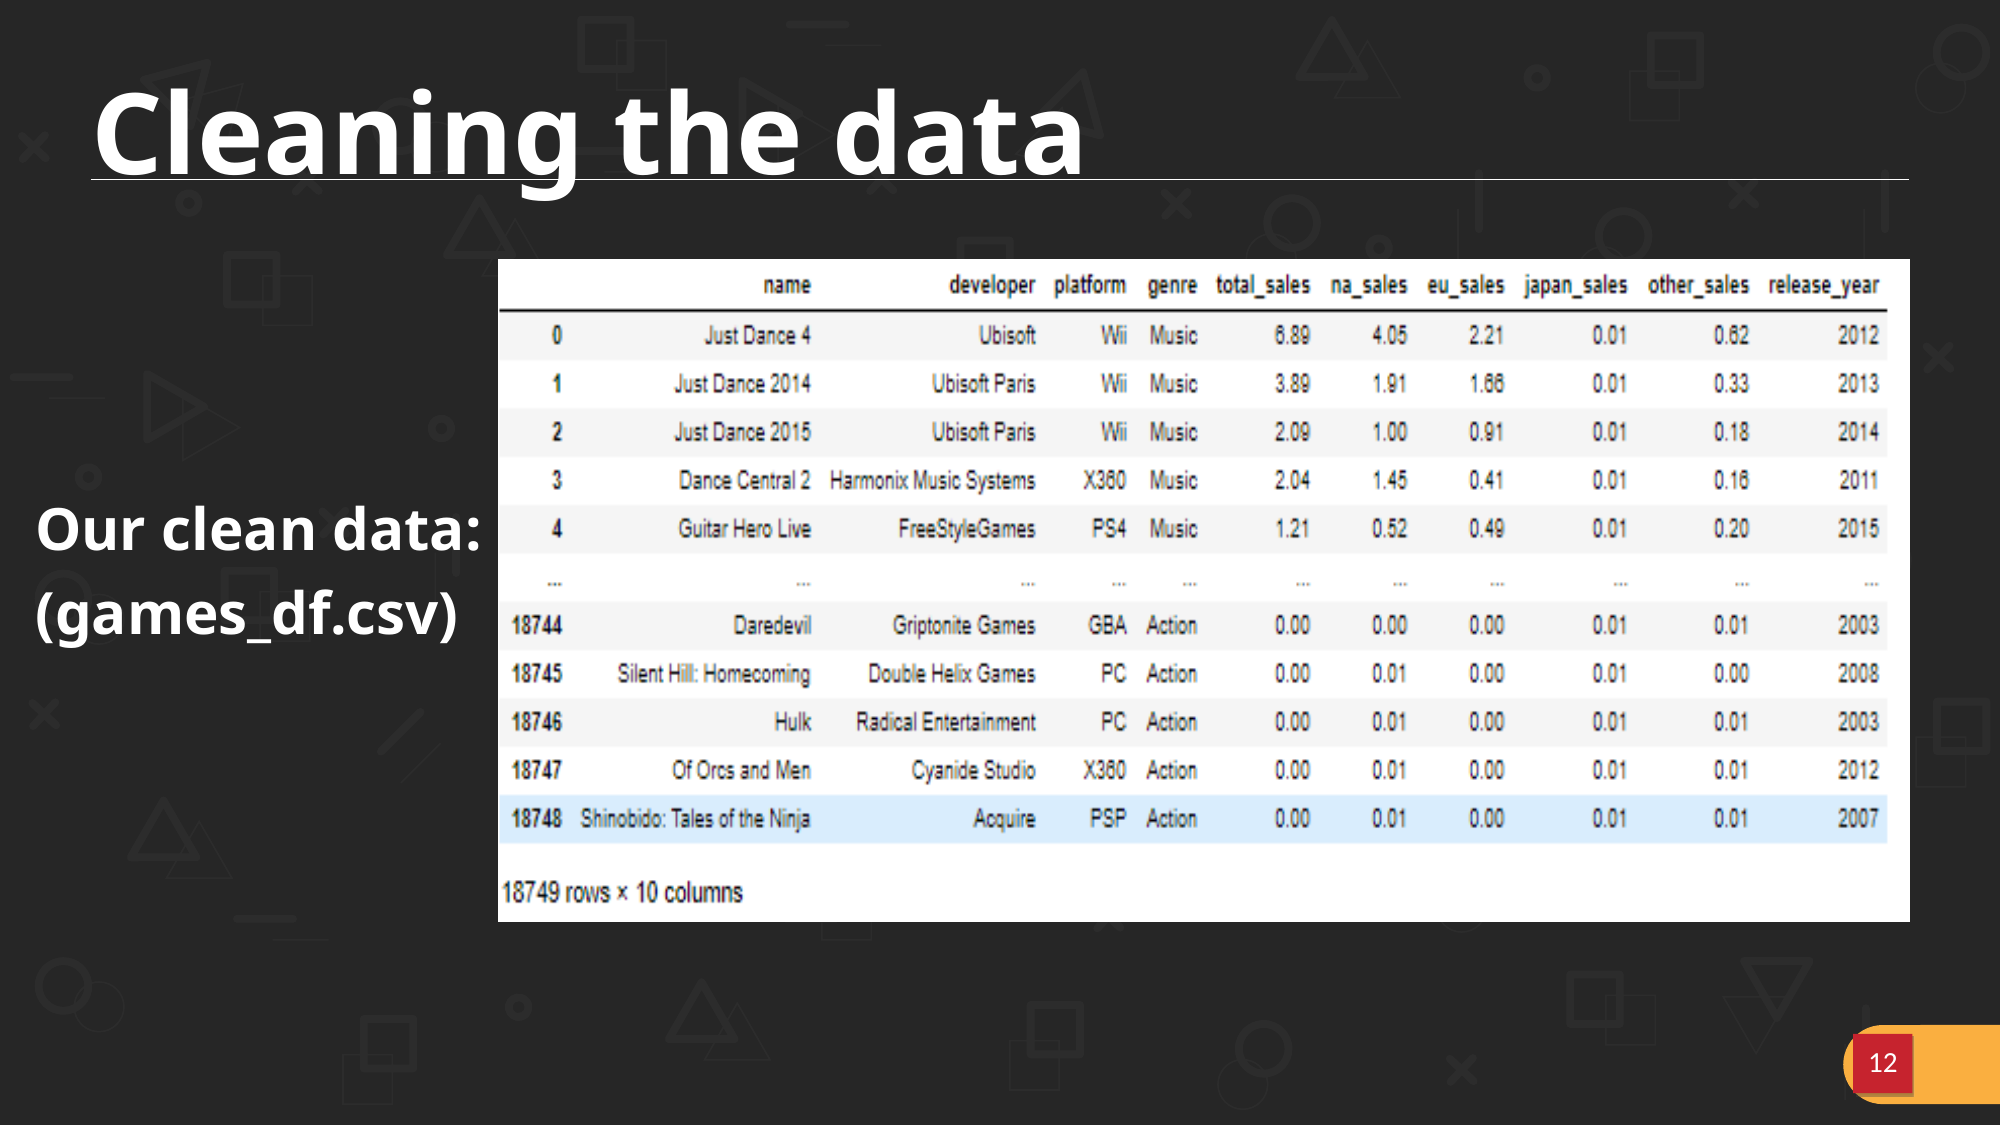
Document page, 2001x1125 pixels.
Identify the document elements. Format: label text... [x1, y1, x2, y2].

subtitle Our clean data: (games_df.csv) [35, 478, 498, 702]
slide_number 12 [1853, 1033, 1913, 1094]
title Cleaning the data [90, 87, 1911, 200]
picture [498, 259, 1910, 922]
